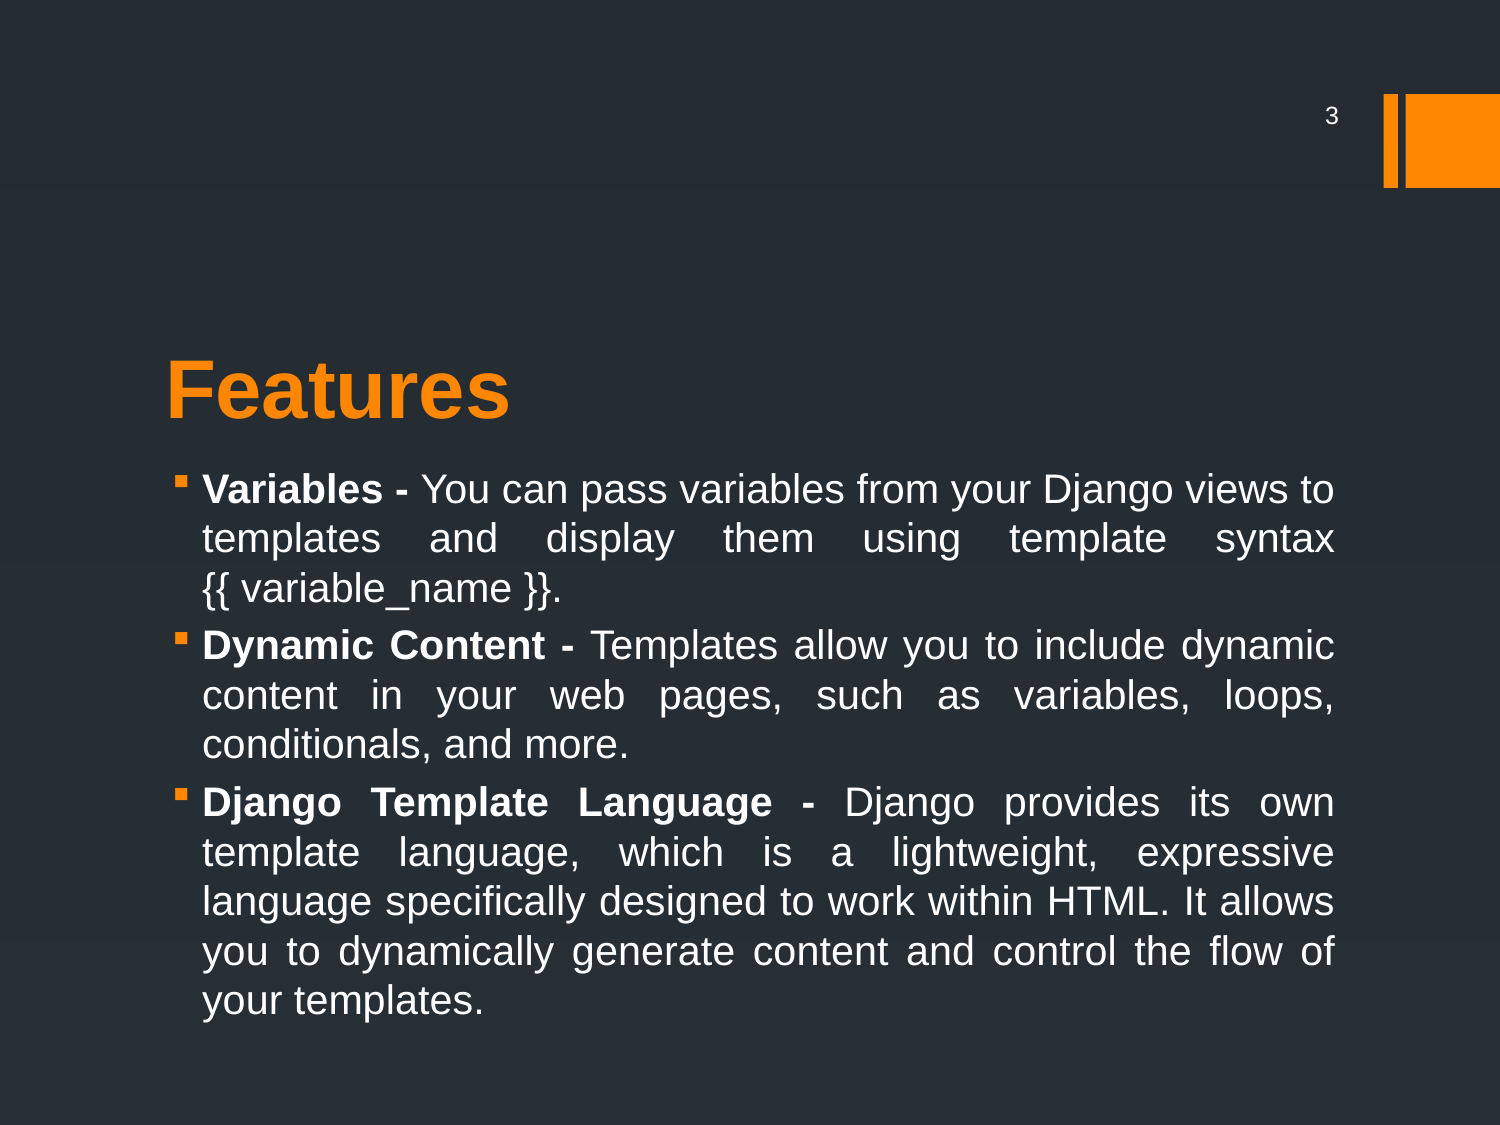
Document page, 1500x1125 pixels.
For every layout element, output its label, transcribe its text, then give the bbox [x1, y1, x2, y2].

slide_number 3 [1199, 90, 1355, 140]
list Variables - You can pass variables from your Django views to templates and display them using template syntax {{ variable_name }}. Dynamic Content - Templates allow you to include dynamic content in your web pages, such as variables, loops, conditionals, and more. Django Template Language - Django provides its own template language, which is a lightweight, expressive language specifically designed to work within HTML. It allows you to dynamically generate content and control the flow of your templates. [150, 454, 1350, 1035]
title Features [150, 253, 1350, 443]
